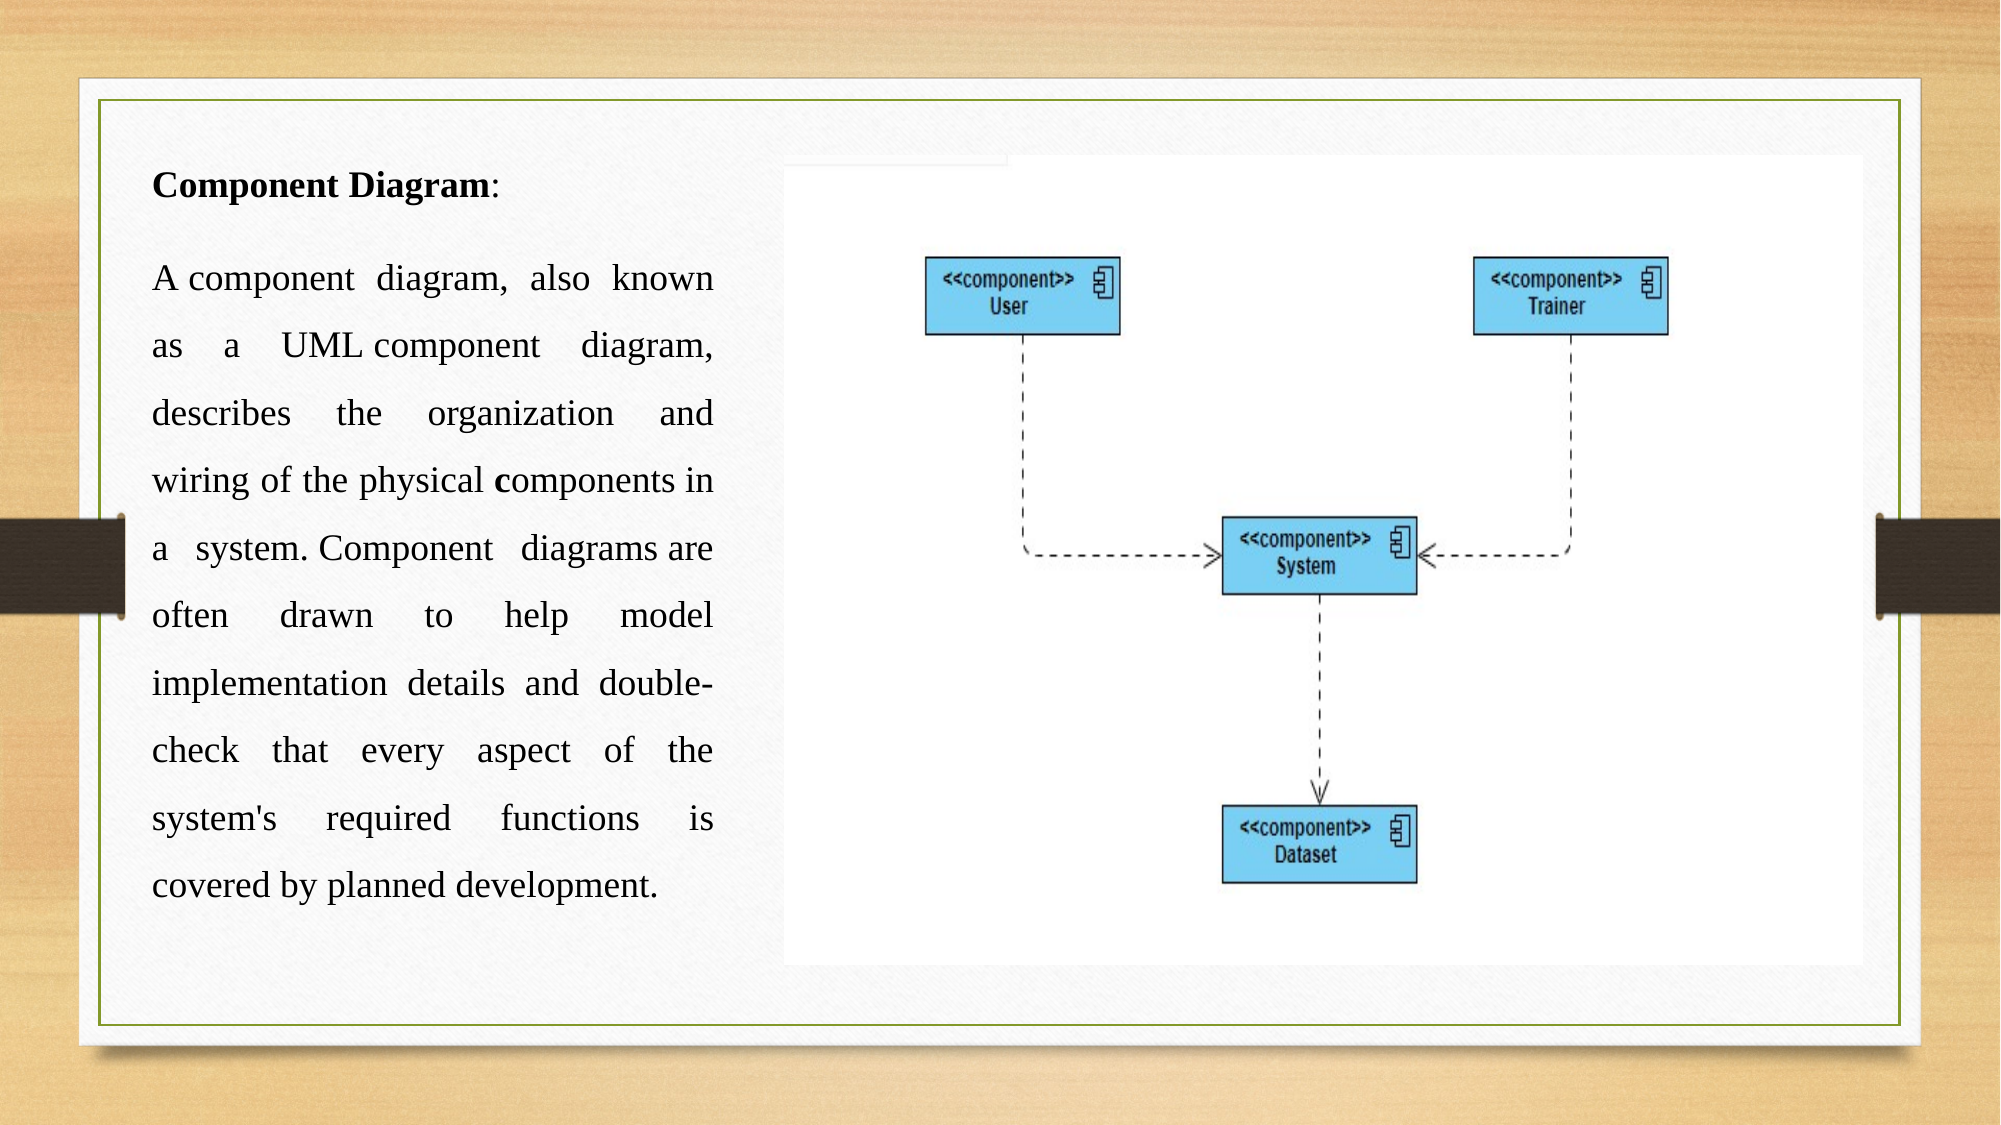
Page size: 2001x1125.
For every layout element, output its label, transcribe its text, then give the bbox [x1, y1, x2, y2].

picture [0, 0, 2001, 1125]
text_box Component Diagram: A component diagram, also known as a UML component diagram, describes the organization and wiring of the physical components in a system. Component diagrams are often drawn to help model implementation details and double-check that every aspect of the system's required functions is covered by planned development. [137, 130, 730, 913]
